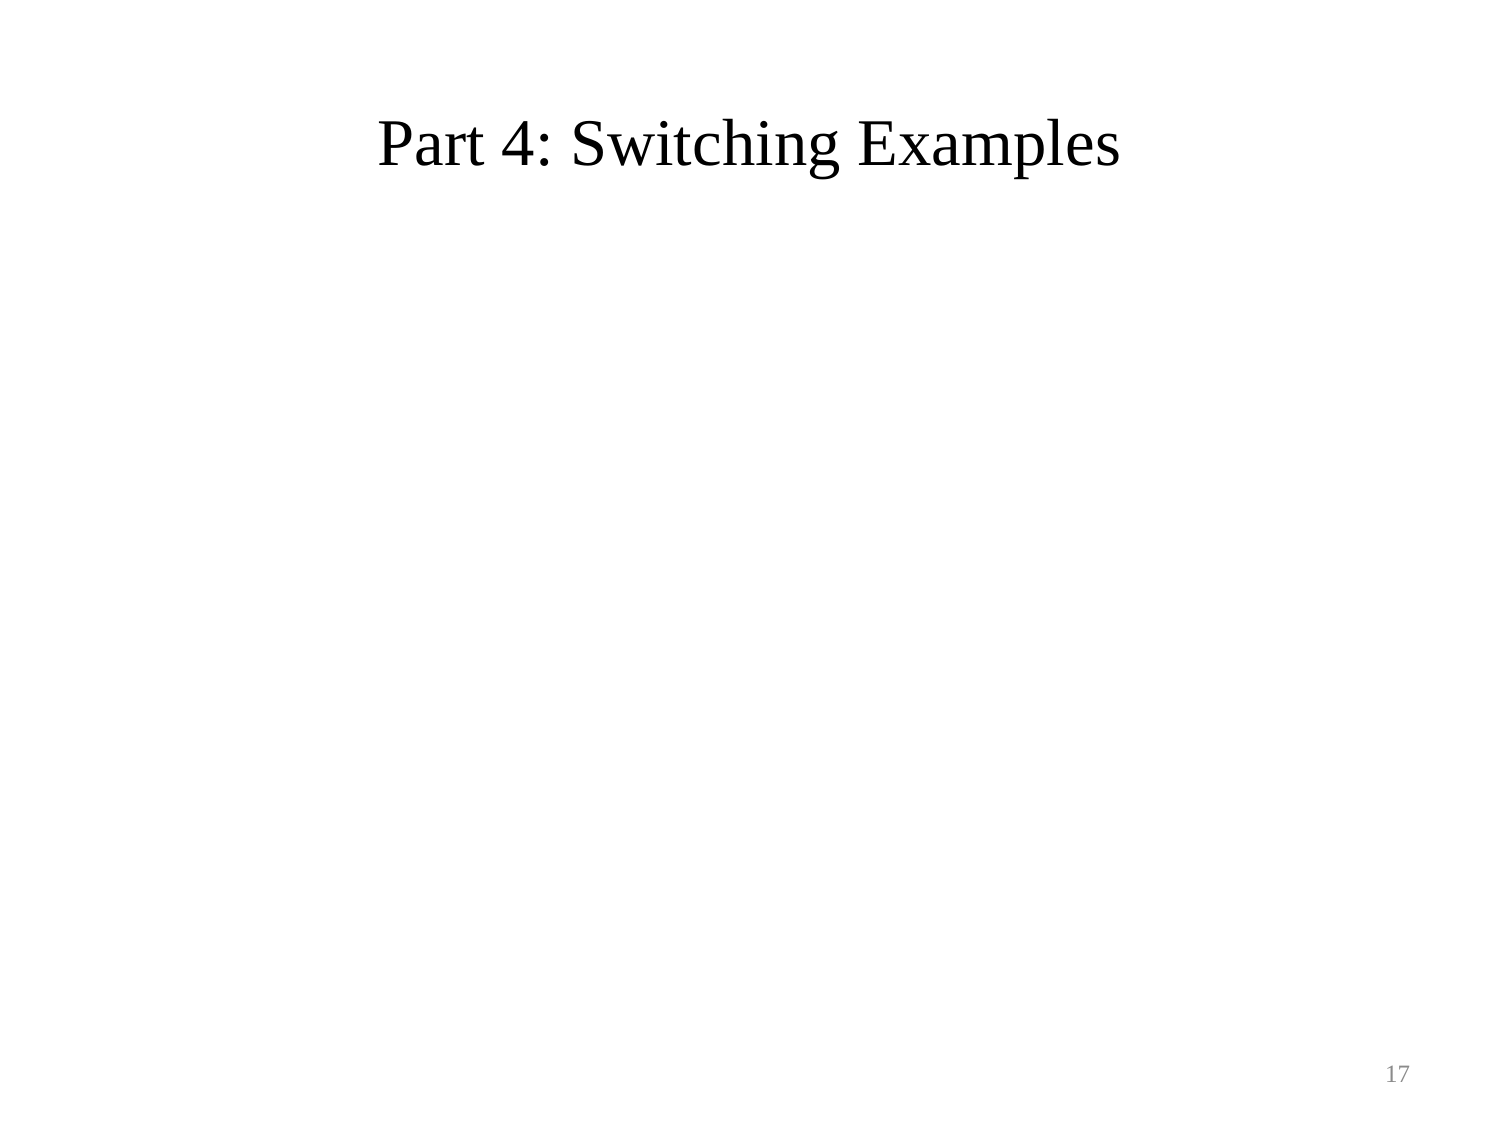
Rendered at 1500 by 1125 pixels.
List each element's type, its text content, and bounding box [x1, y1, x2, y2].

title Part 4: Switching Examples [75, 45, 1425, 233]
slide_number 17 [1074, 1042, 1425, 1103]
